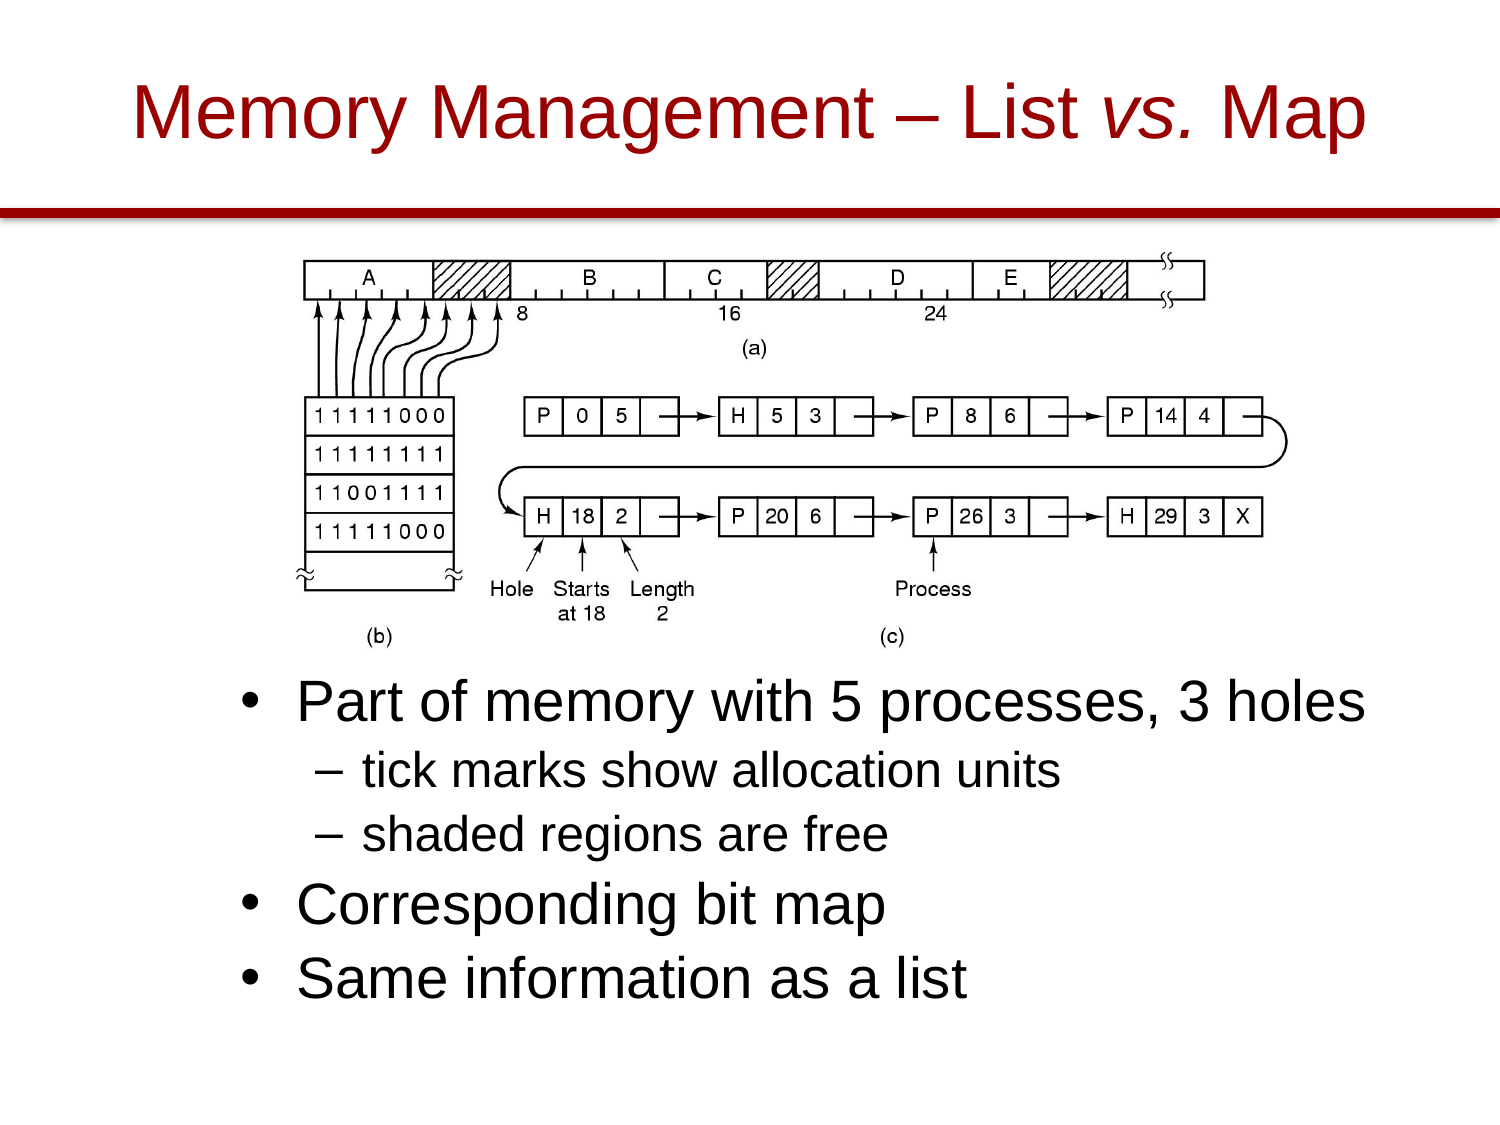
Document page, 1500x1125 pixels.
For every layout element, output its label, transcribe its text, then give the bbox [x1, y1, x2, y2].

picture [294, 232, 1291, 664]
list Part of memory with 5 processes, 3 holes tick marks show allocation units shaded regions are free Corresponding bit map Same information as a list [225, 663, 1500, 1058]
title Memory Management – List vs. Map [75, 13, 1425, 202]
